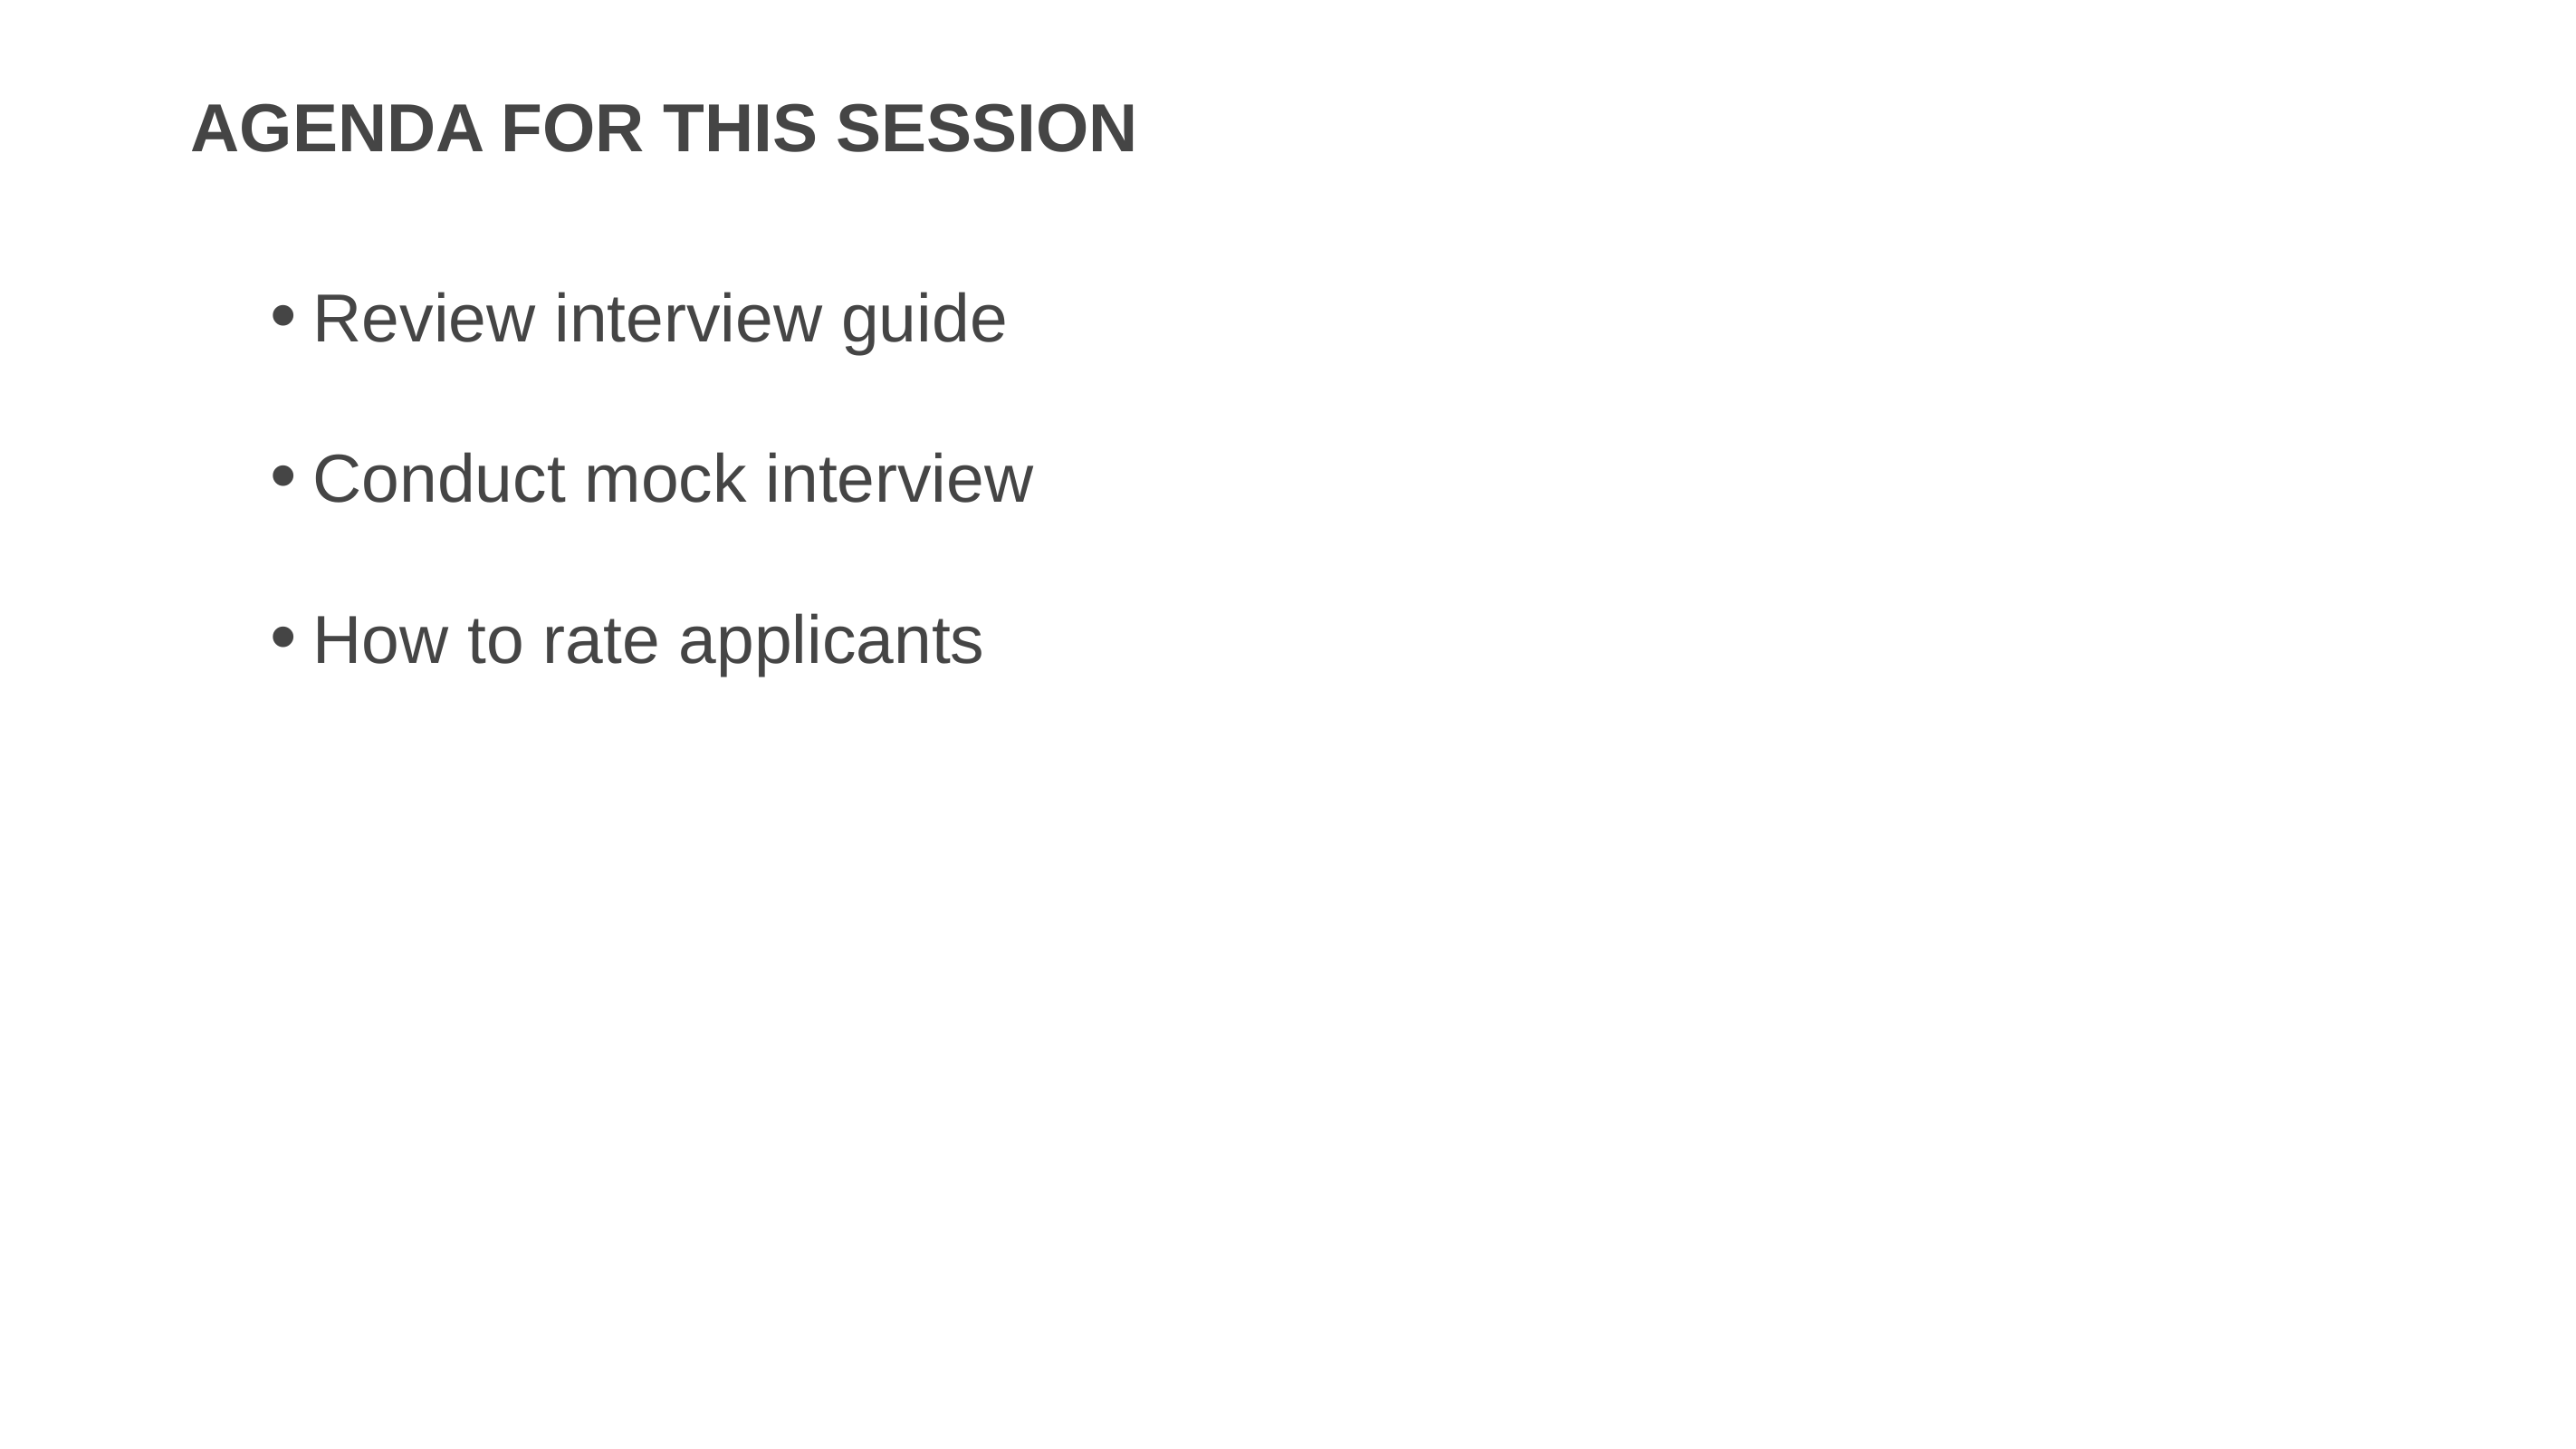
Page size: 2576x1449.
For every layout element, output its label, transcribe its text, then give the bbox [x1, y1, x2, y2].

title Agenda for this session [177, 77, 2399, 269]
list Review interview guide Conduct mock interview How to rate applicants [177, 273, 2399, 1333]
